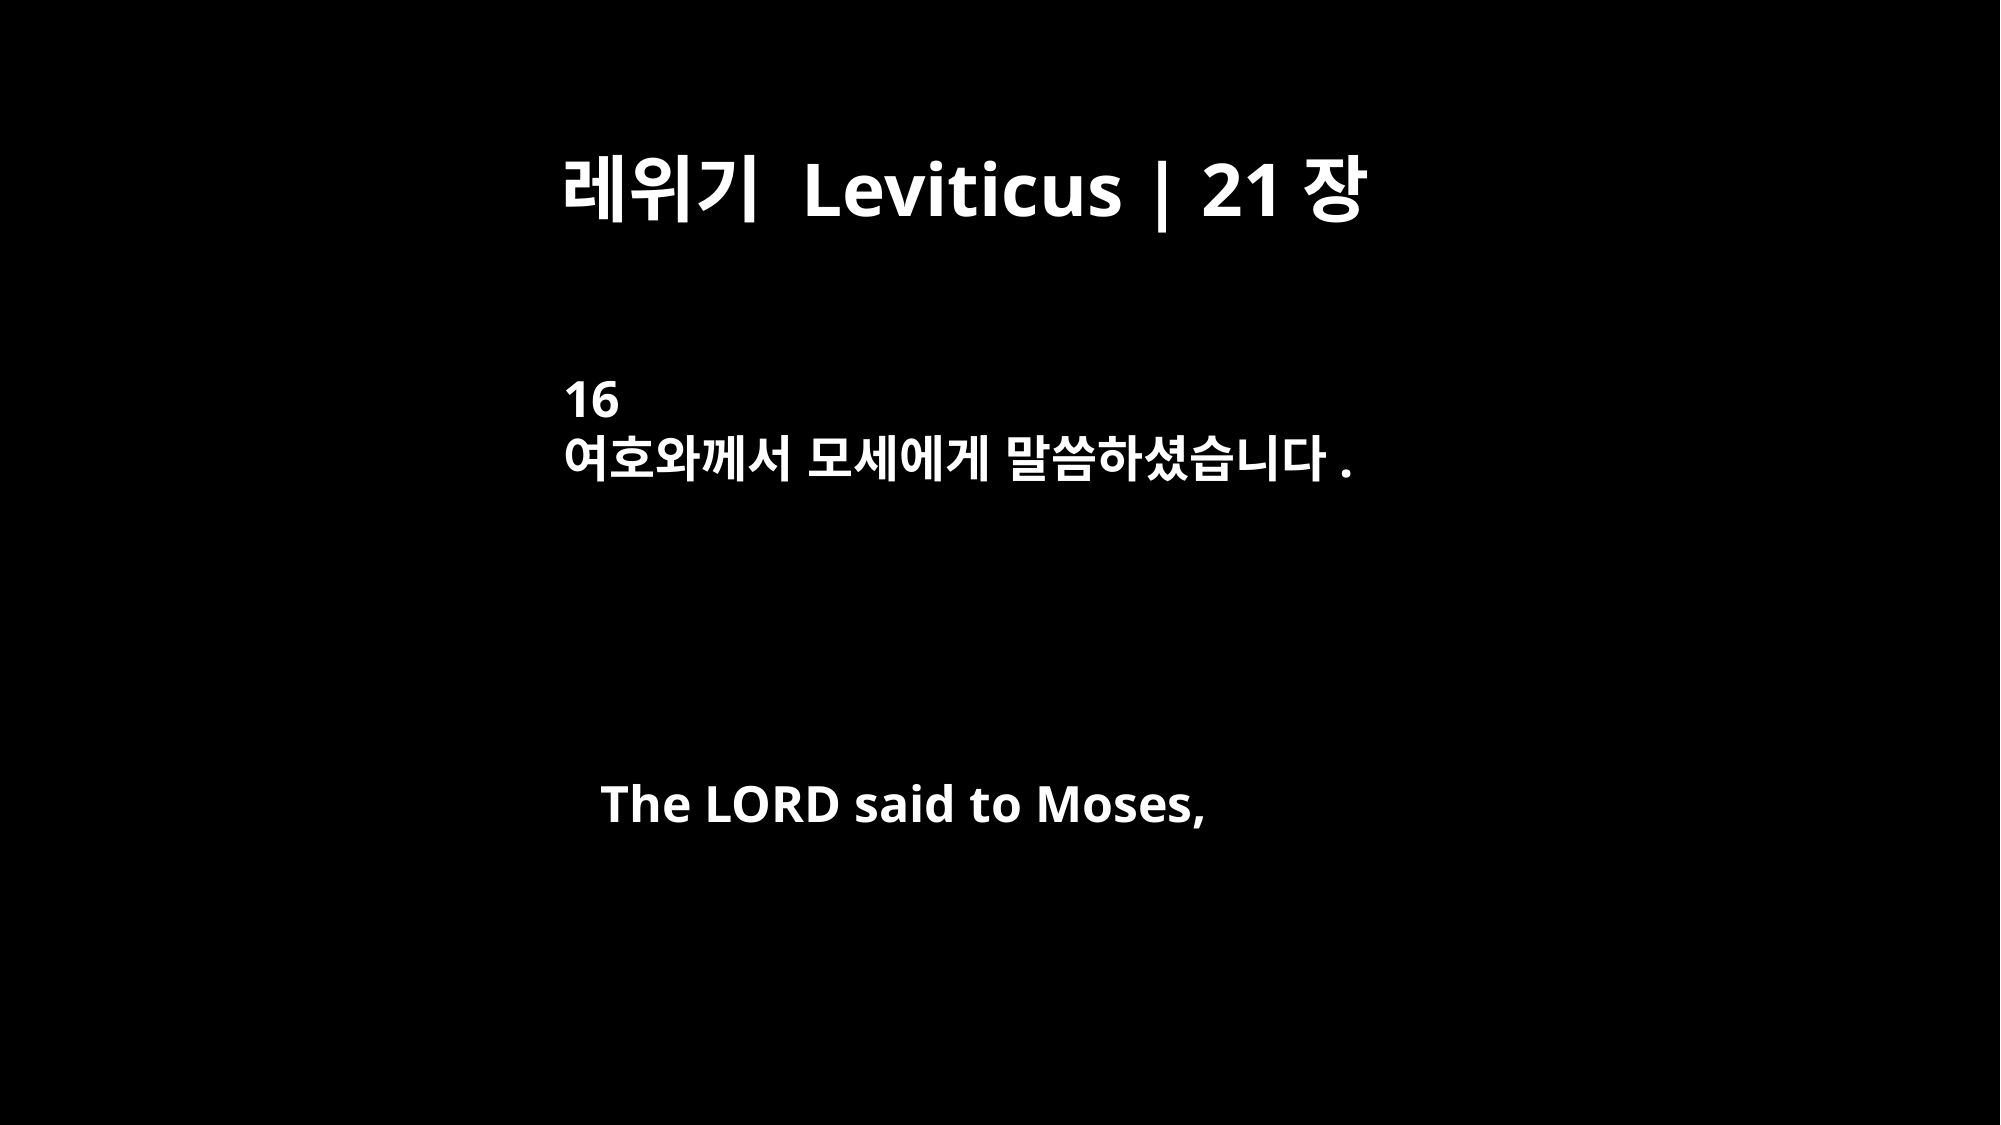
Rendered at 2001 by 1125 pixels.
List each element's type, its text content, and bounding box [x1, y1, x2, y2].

text_box 레위기 Leviticus | 21장 [546, 136, 1386, 239]
text_box 16 여호와께서 모세에게 말씀하셨습니다. [548, 359, 1369, 495]
text_box The LORD said to Moses, [585, 764, 1222, 840]
